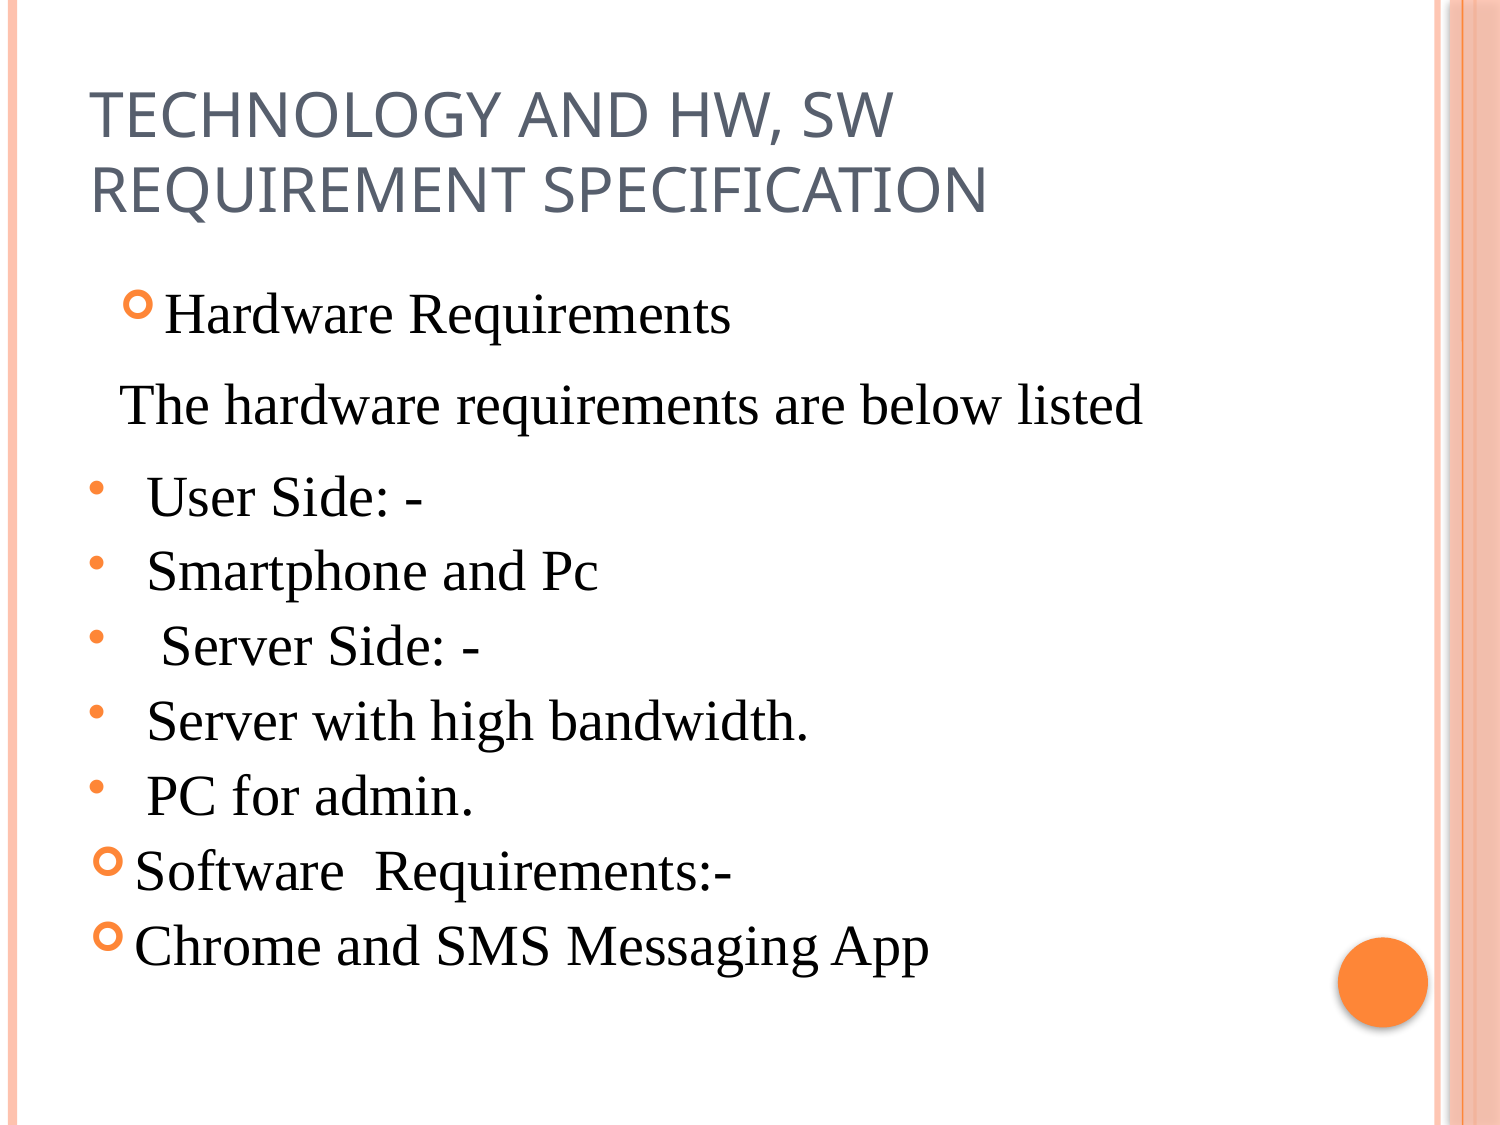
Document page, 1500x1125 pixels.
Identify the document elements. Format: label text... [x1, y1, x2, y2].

list Hardware Requirements The hardware requirements are below listed User Side: - Smartphone and Pc Server Side: - Server with high bandwidth. PC for admin. Software Requirements:- Chrome and SMS Messaging App [75, 262, 1300, 1062]
title Technology and HW, SW Requirement Specification [75, 45, 1300, 233]
